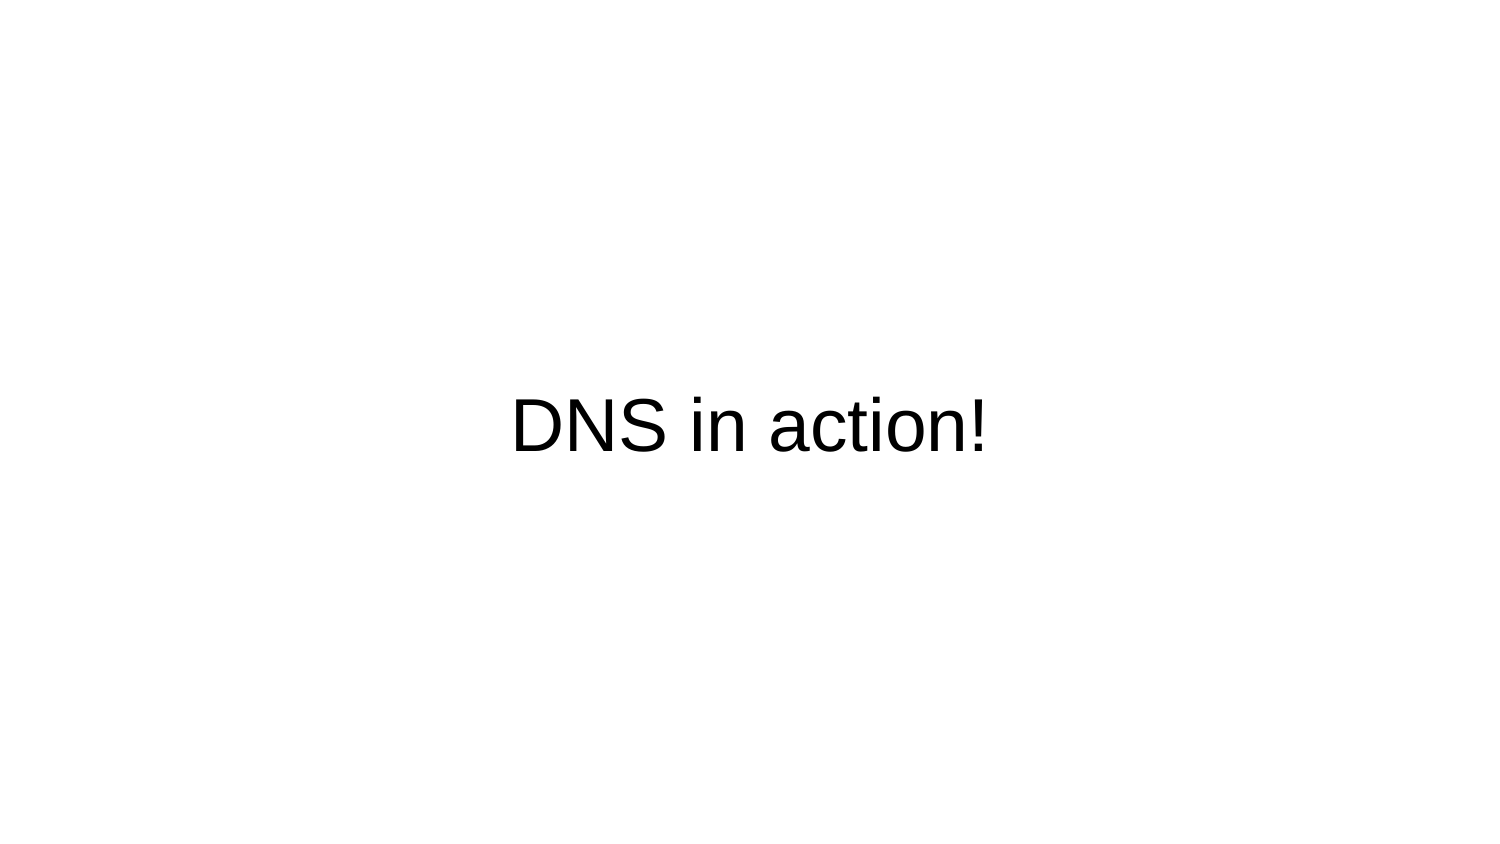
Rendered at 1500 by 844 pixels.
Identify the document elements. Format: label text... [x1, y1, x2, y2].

title DNS in action! [51, 352, 1449, 491]
